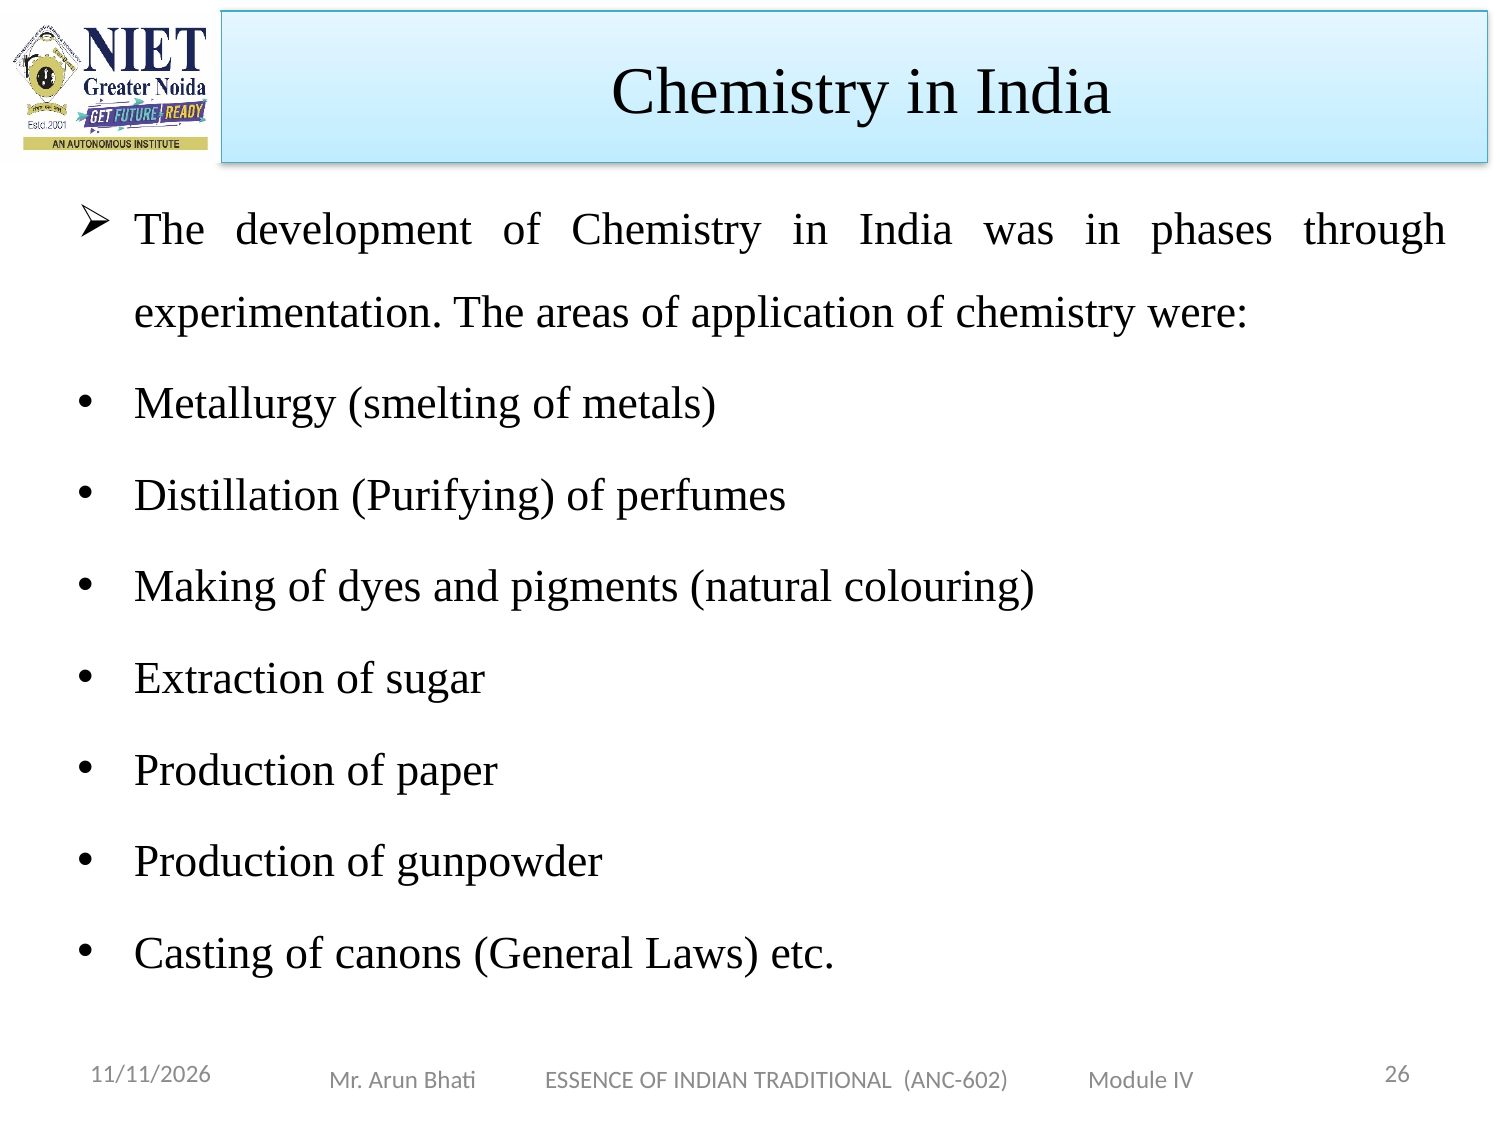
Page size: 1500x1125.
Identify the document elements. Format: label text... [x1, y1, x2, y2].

list The development of Chemistry in India was in phases through experimentation. The areas of application of chemistry were: Metallurgy (smelting of metals) Distillation (Purifying) of perfumes Making of dyes and pigments (natural colouring) Extraction of sugar Production of paper Production of gunpowder Casting of canons (General Laws) etc. [62, 170, 1463, 1043]
slide_number 26 [1287, 1042, 1425, 1103]
text_box Chemistry in India [220, 10, 1488, 163]
footer Mr. Arun Bhati ESSENCE OF INDIAN TRADITIONAL (ANC-602) Module IV [237, 1042, 1288, 1115]
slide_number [75, 1042, 237, 1103]
picture [0, 11, 222, 163]
